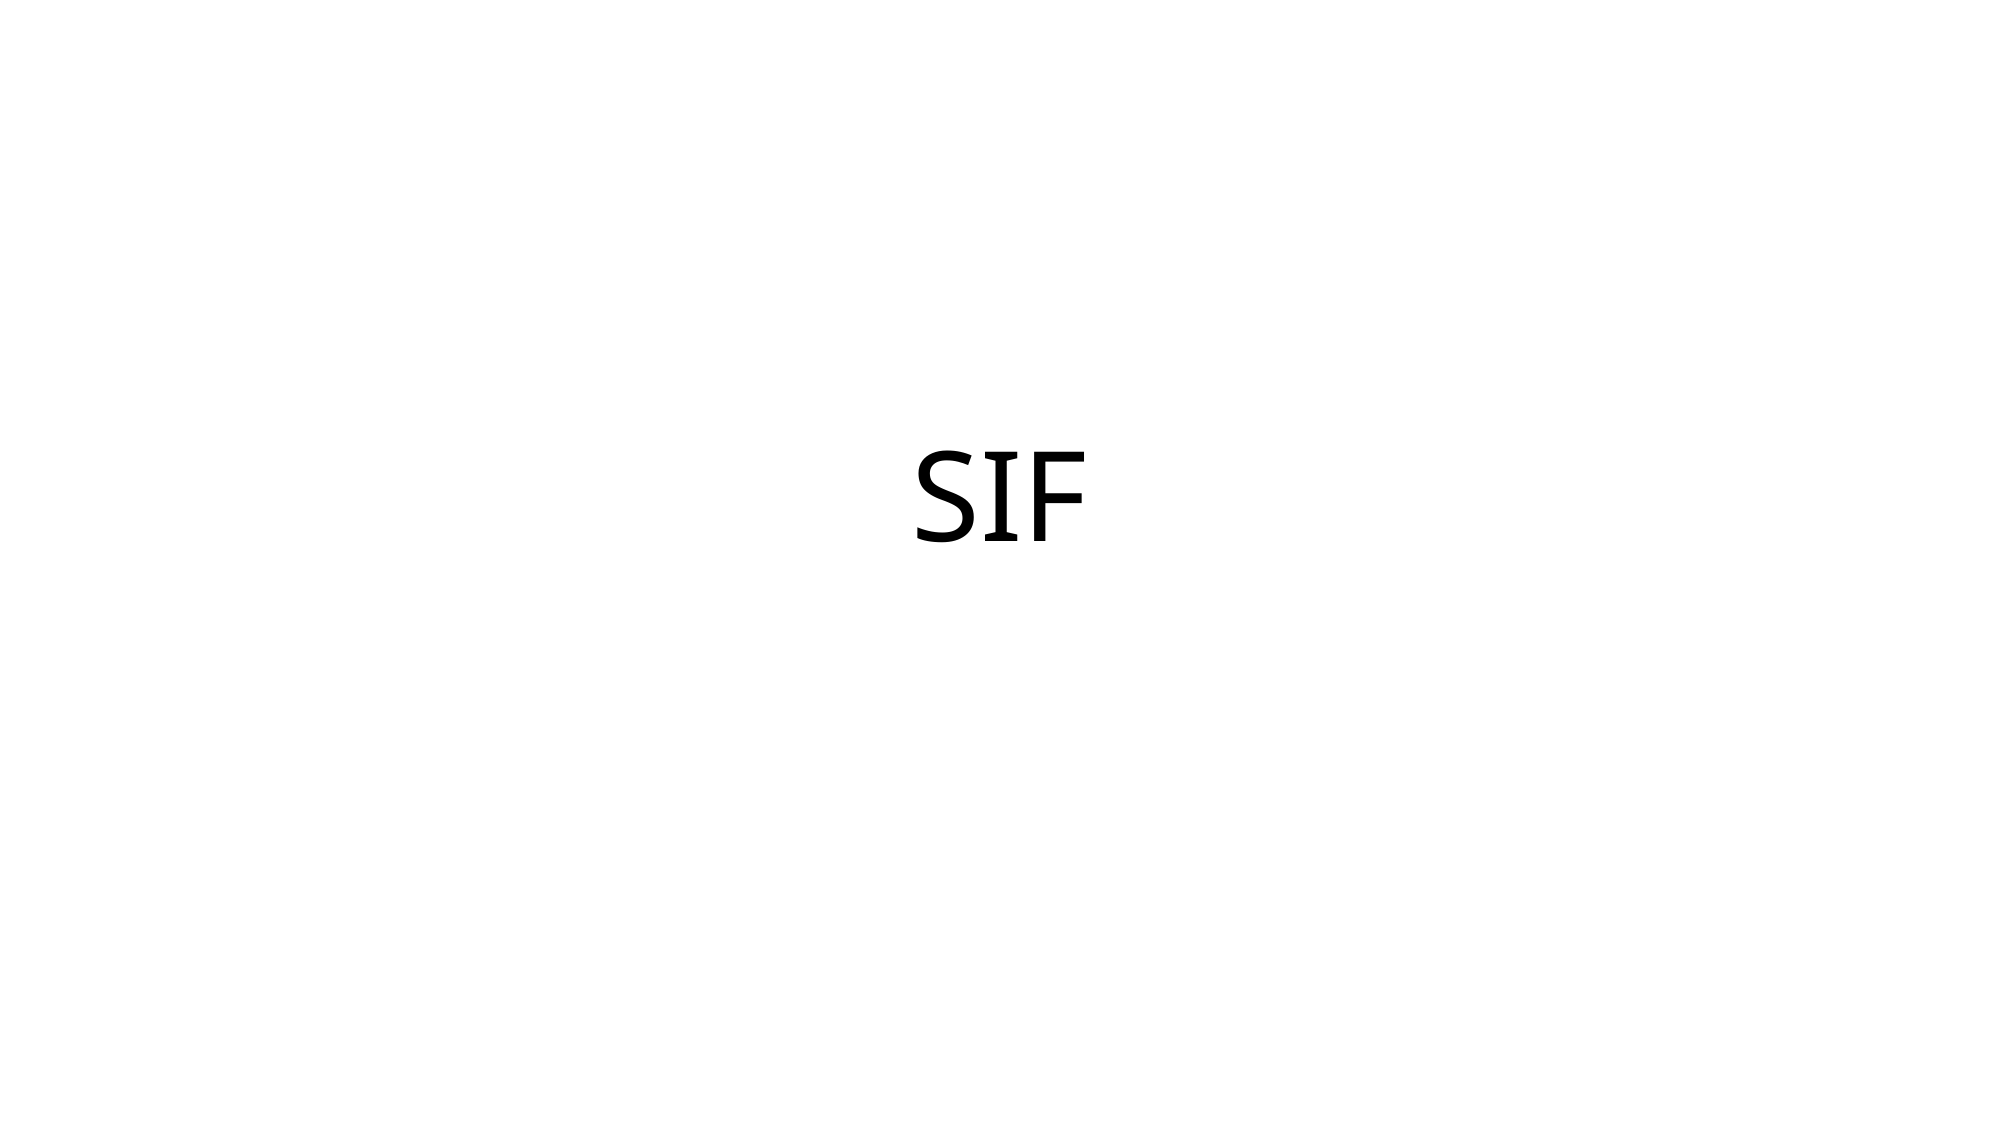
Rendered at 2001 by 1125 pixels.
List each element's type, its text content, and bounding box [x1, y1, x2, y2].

title SIF [249, 184, 1750, 576]
